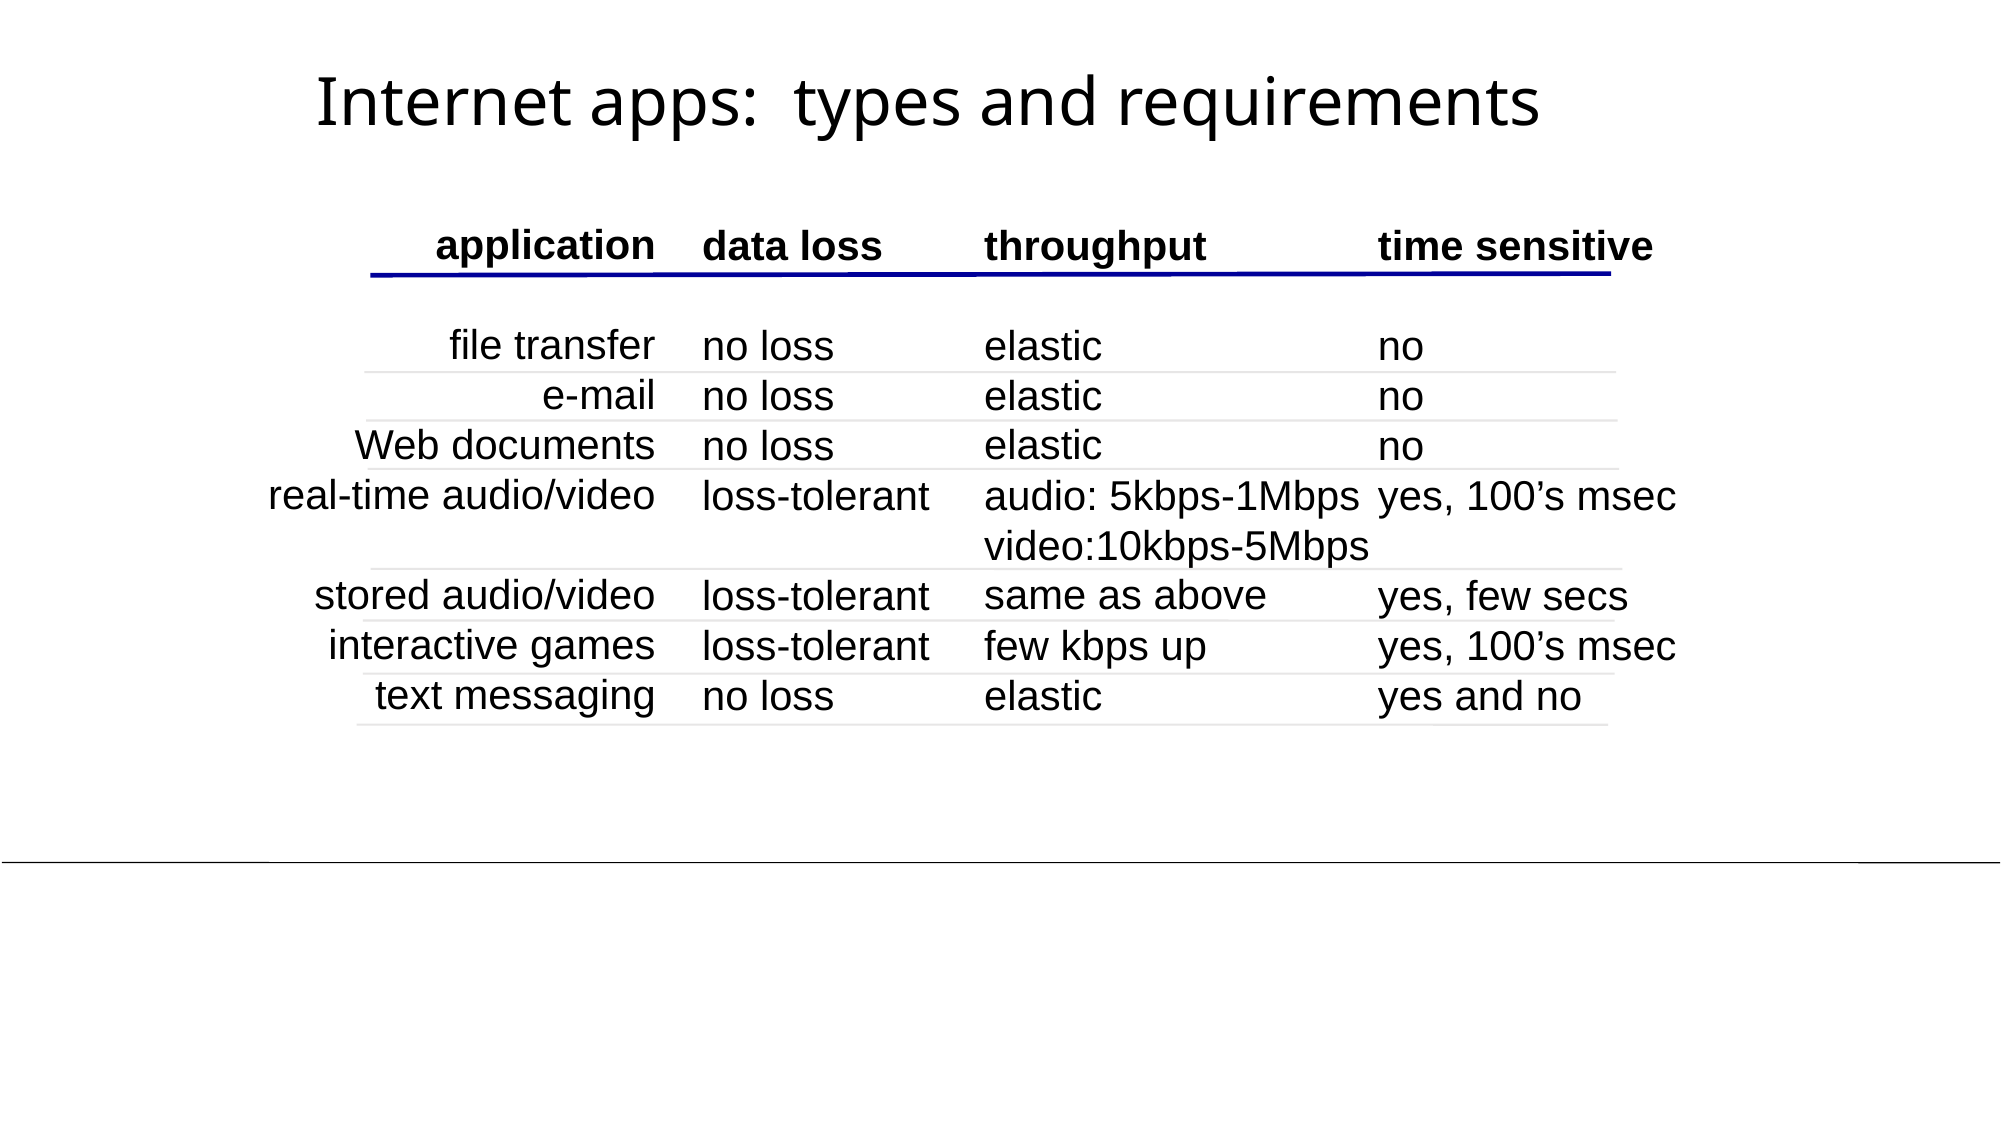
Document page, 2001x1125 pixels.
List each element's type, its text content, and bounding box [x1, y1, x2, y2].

text_box time sensitive no no no yes, 100’s msec yes, few secs yes, 100’s msec yes and no [1363, 211, 1729, 726]
text_box data loss no loss no loss no loss loss-tolerant loss-tolerant loss-tolerant no loss [687, 469, 945, 568]
text_box data loss no loss no loss no loss loss-tolerant loss-tolerant loss-tolerant no loss [687, 621, 945, 673]
text_box throughput elastic elastic elastic audio: 5kbps-1Mbps video:10kbps-5Mbps same as above few kbps up elastic [969, 621, 1363, 673]
text_box throughput elastic elastic elastic audio: 5kbps-1Mbps video:10kbps-5Mbps same as above few kbps up elastic [969, 469, 1363, 568]
title Internet apps: types and requirements [301, 37, 1648, 172]
text_box data loss no loss no loss no loss loss-tolerant loss-tolerant loss-tolerant no loss [687, 569, 945, 620]
text_box data loss no loss no loss no loss loss-tolerant loss-tolerant loss-tolerant no loss [687, 674, 945, 724]
text_box throughput elastic elastic elastic audio: 5kbps-1Mbps video:10kbps-5Mbps same as above few kbps up elastic [969, 210, 1392, 372]
text_box data loss no loss no loss no loss loss-tolerant loss-tolerant loss-tolerant no loss [687, 275, 945, 372]
text_box throughput elastic elastic elastic audio: 5kbps-1Mbps video:10kbps-5Mbps same as above few kbps up elastic [969, 421, 1363, 468]
text_box data loss no loss no loss no loss loss-tolerant loss-tolerant loss-tolerant no loss [687, 211, 945, 274]
text_box throughput elastic elastic elastic audio: 5kbps-1Mbps video:10kbps-5Mbps same as above few kbps up elastic [969, 373, 1363, 420]
text_box application file transfer e-mail Web documents real-time audio/video stored audio/video interactive games text messaging [253, 210, 671, 726]
text_box data loss no loss no loss no loss loss-tolerant loss-tolerant loss-tolerant no loss [687, 373, 945, 420]
text_box throughput elastic elastic elastic audio: 5kbps-1Mbps video:10kbps-5Mbps same as above few kbps up elastic [969, 569, 1363, 620]
text_box throughput elastic elastic elastic audio: 5kbps-1Mbps video:10kbps-5Mbps same as above few kbps up elastic [969, 674, 1363, 724]
text_box data loss no loss no loss no loss loss-tolerant loss-tolerant loss-tolerant no loss [687, 421, 945, 468]
